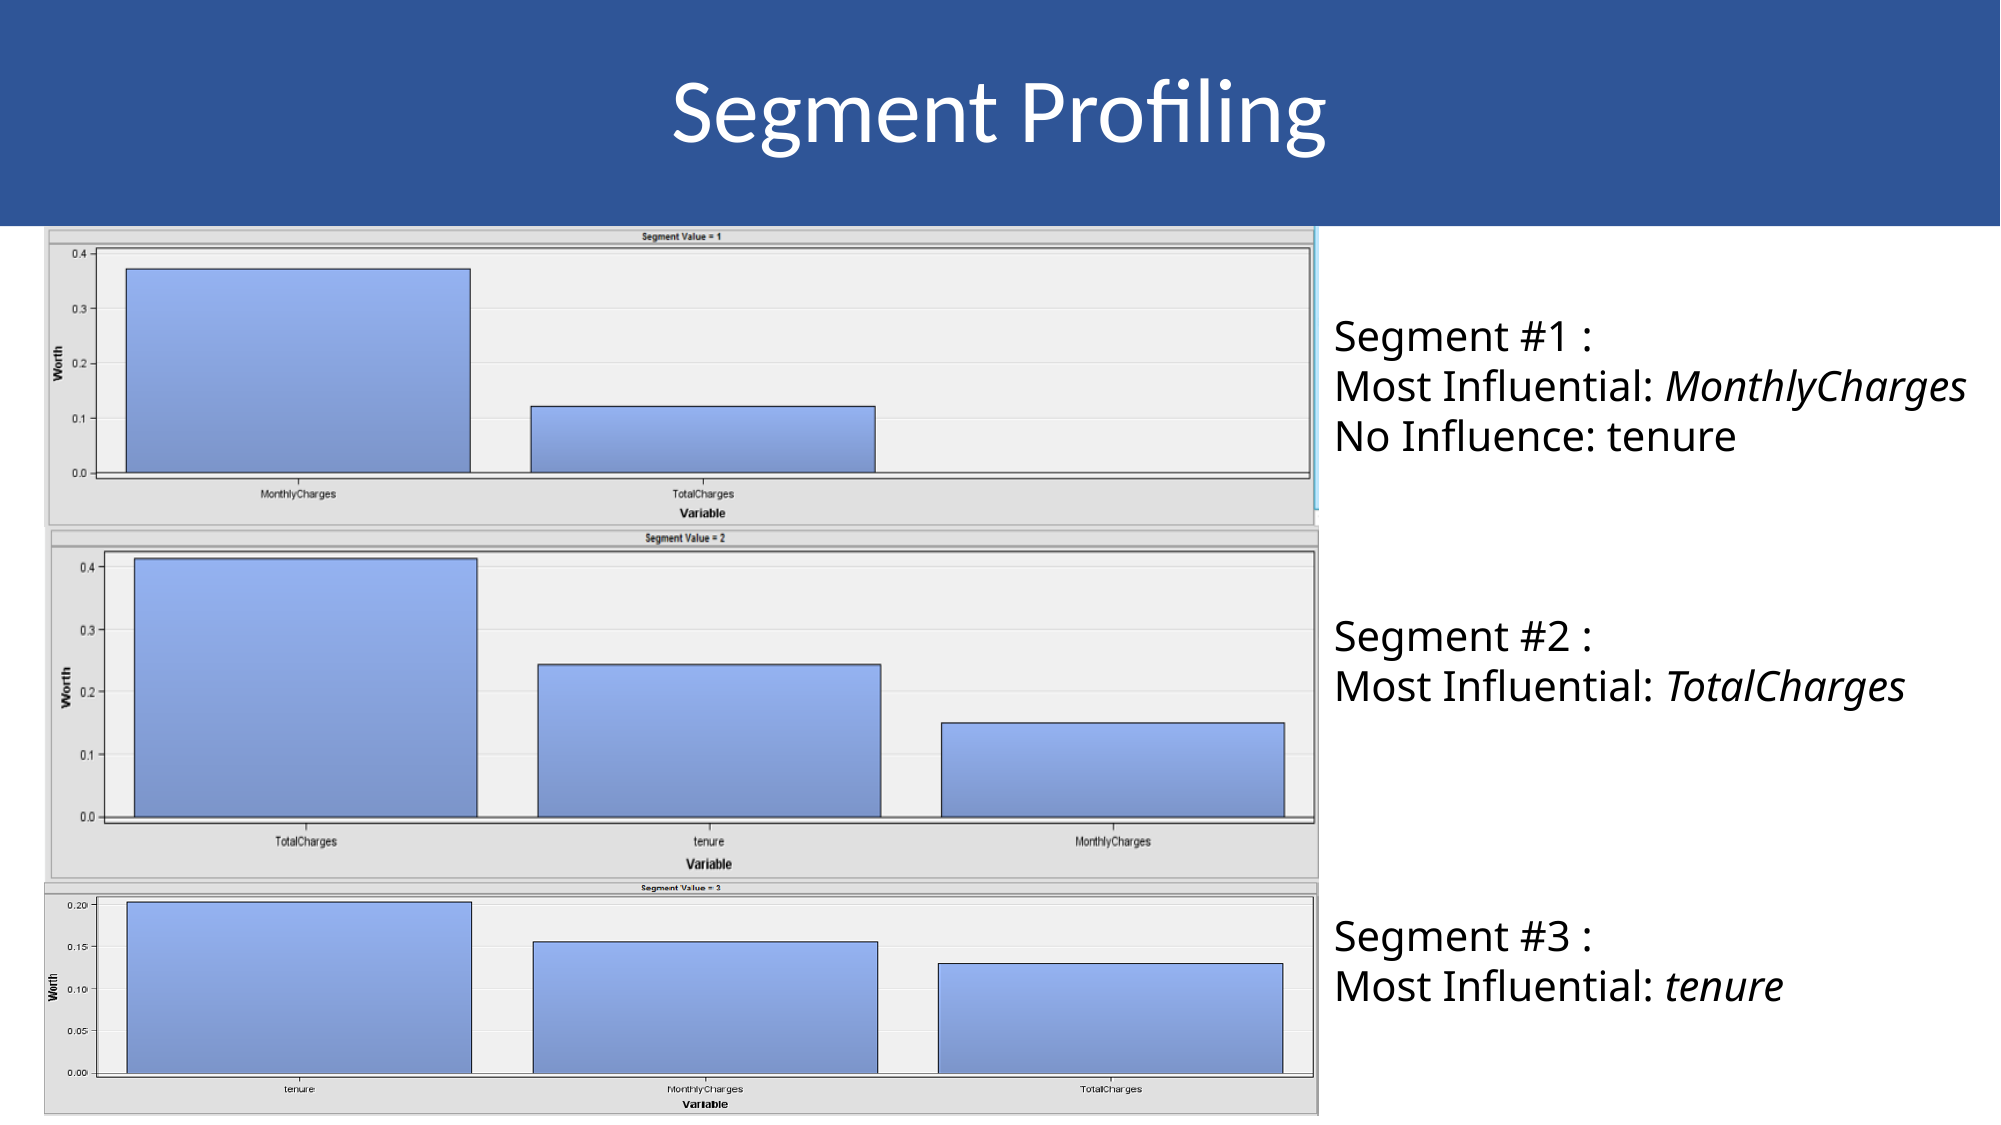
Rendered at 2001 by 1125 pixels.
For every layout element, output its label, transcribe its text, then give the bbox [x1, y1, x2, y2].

picture [44, 527, 1320, 1116]
title Segment Profiling [0, 0, 2000, 227]
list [44, 226, 1320, 527]
text_box Segment #1 : Most Influential: MonthlyCharges No Influence: tenure Segment #2 : Most Influential: TotalCharges Segment #3 : Most Influential: tenure [1320, 301, 1985, 1062]
